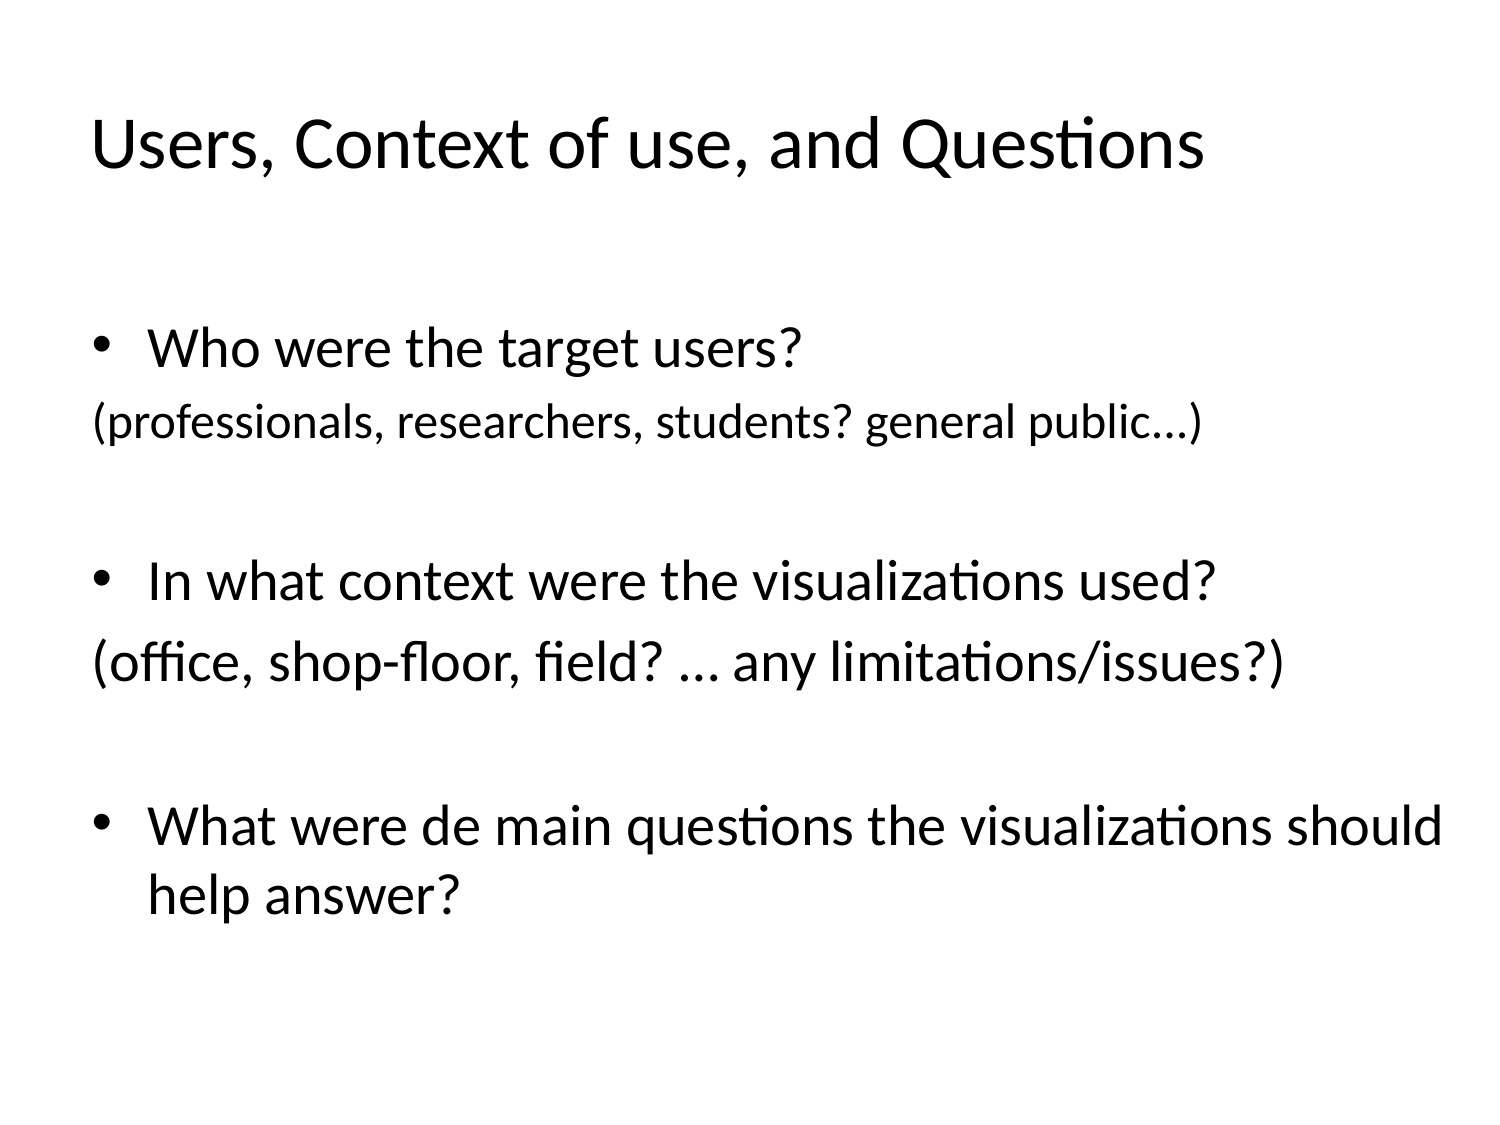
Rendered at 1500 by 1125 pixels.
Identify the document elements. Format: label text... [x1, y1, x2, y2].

title Users, Context of use, and Questions [75, 45, 1425, 233]
list Who were the target users? (professionals, researchers, students? general public...) In what context were the visualizations used? (office, shop-floor, field? … any limitations/issues?) What were de main questions the visualizations should help answer? [76, 219, 1473, 963]
